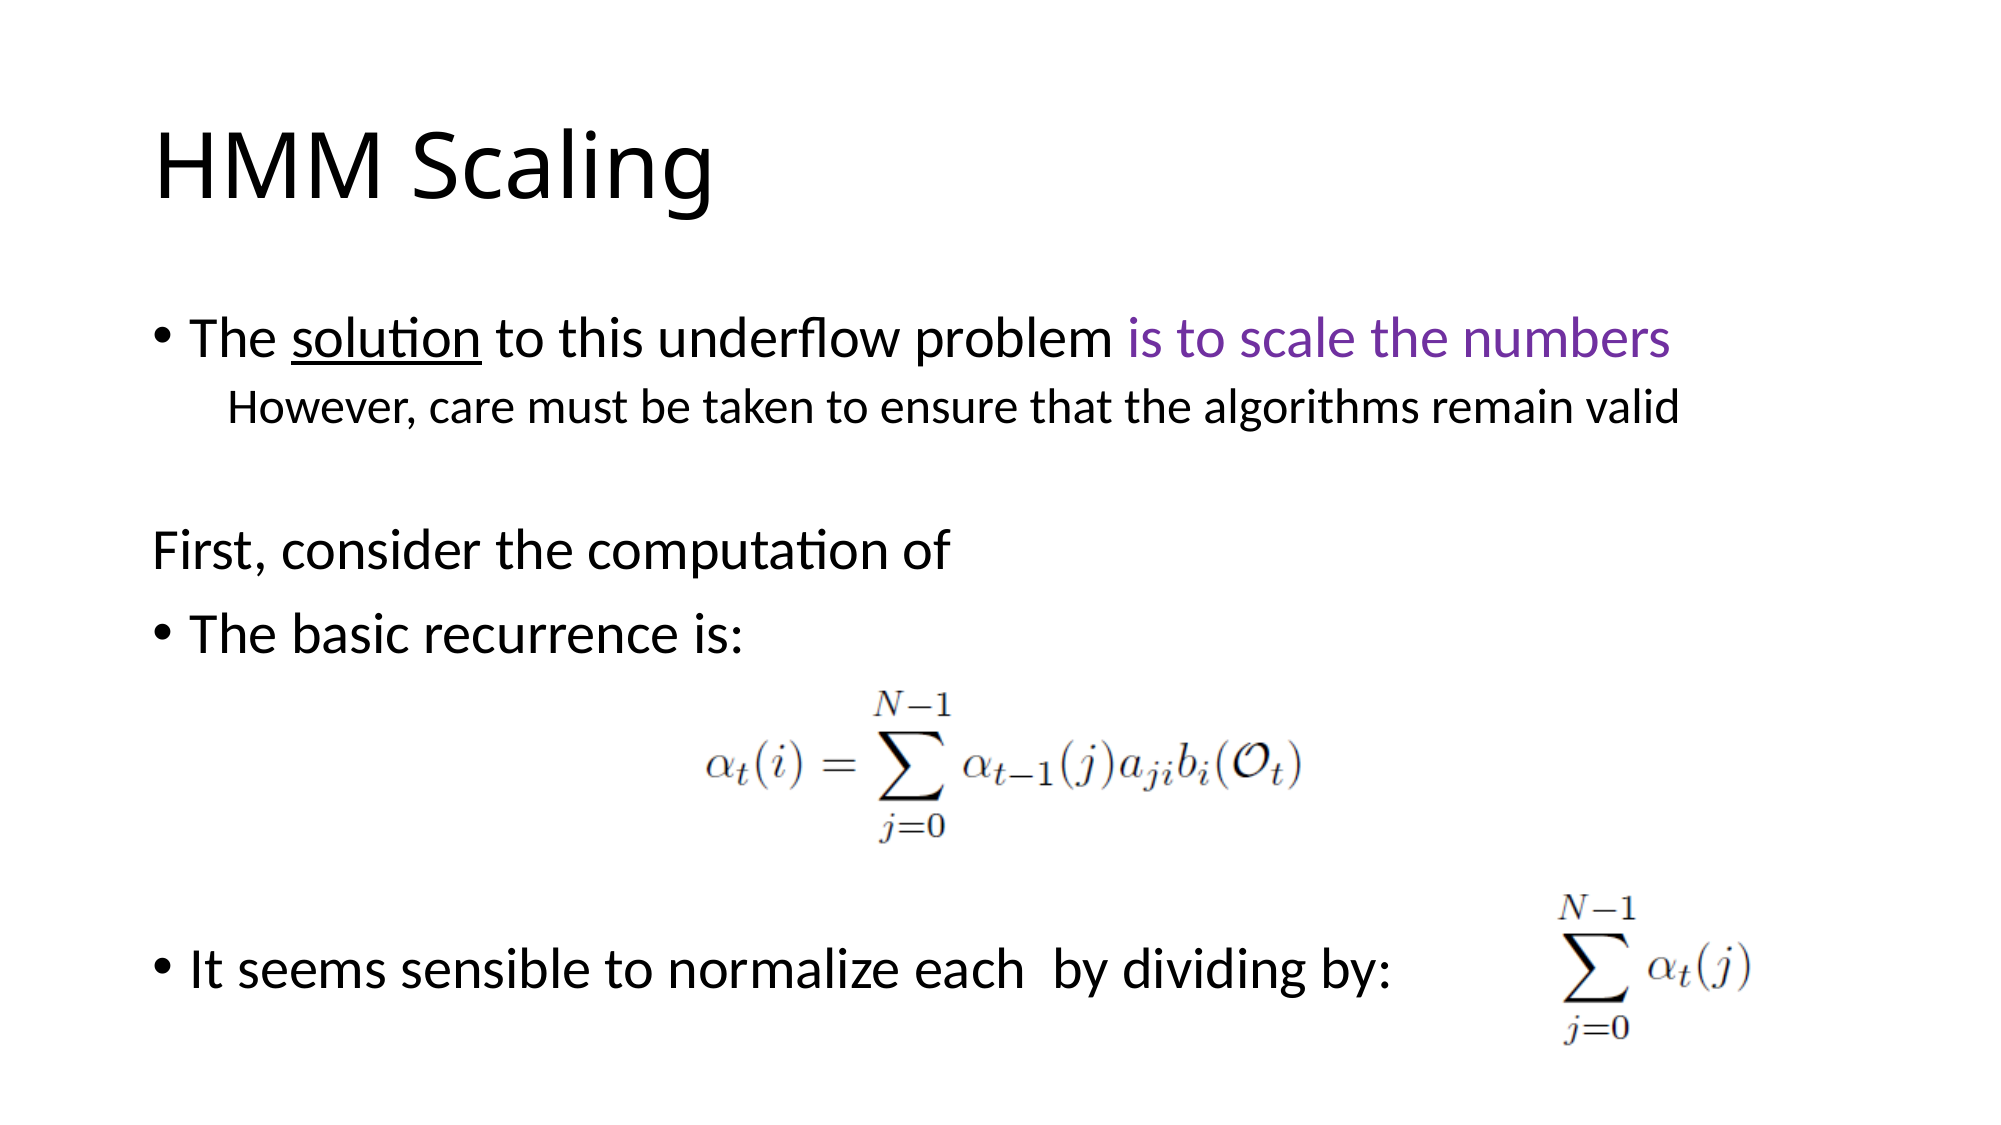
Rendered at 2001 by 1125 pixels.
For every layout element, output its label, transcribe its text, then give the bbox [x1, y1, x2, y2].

title HMM Scaling [137, 59, 1863, 278]
picture [693, 669, 1307, 850]
picture [1528, 871, 1757, 1066]
